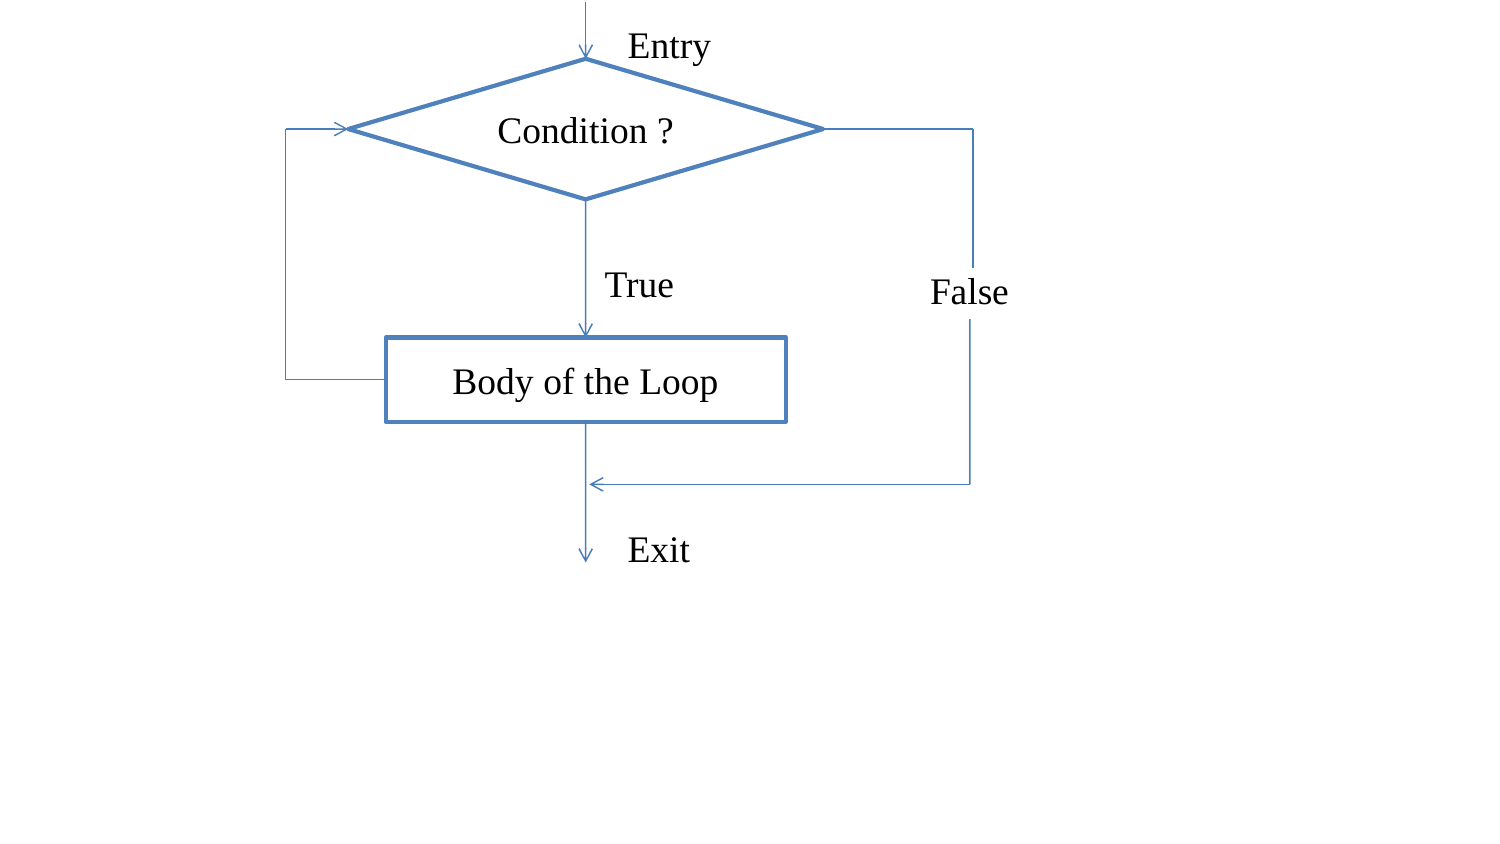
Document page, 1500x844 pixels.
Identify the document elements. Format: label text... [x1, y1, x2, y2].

text_box False [915, 259, 1025, 320]
text_box Body of the Loop [384, 335, 788, 424]
text_box True [590, 253, 690, 313]
text_box Condition ? [347, 57, 825, 202]
text_box Entry [612, 13, 727, 73]
text_box Exit [612, 517, 706, 577]
